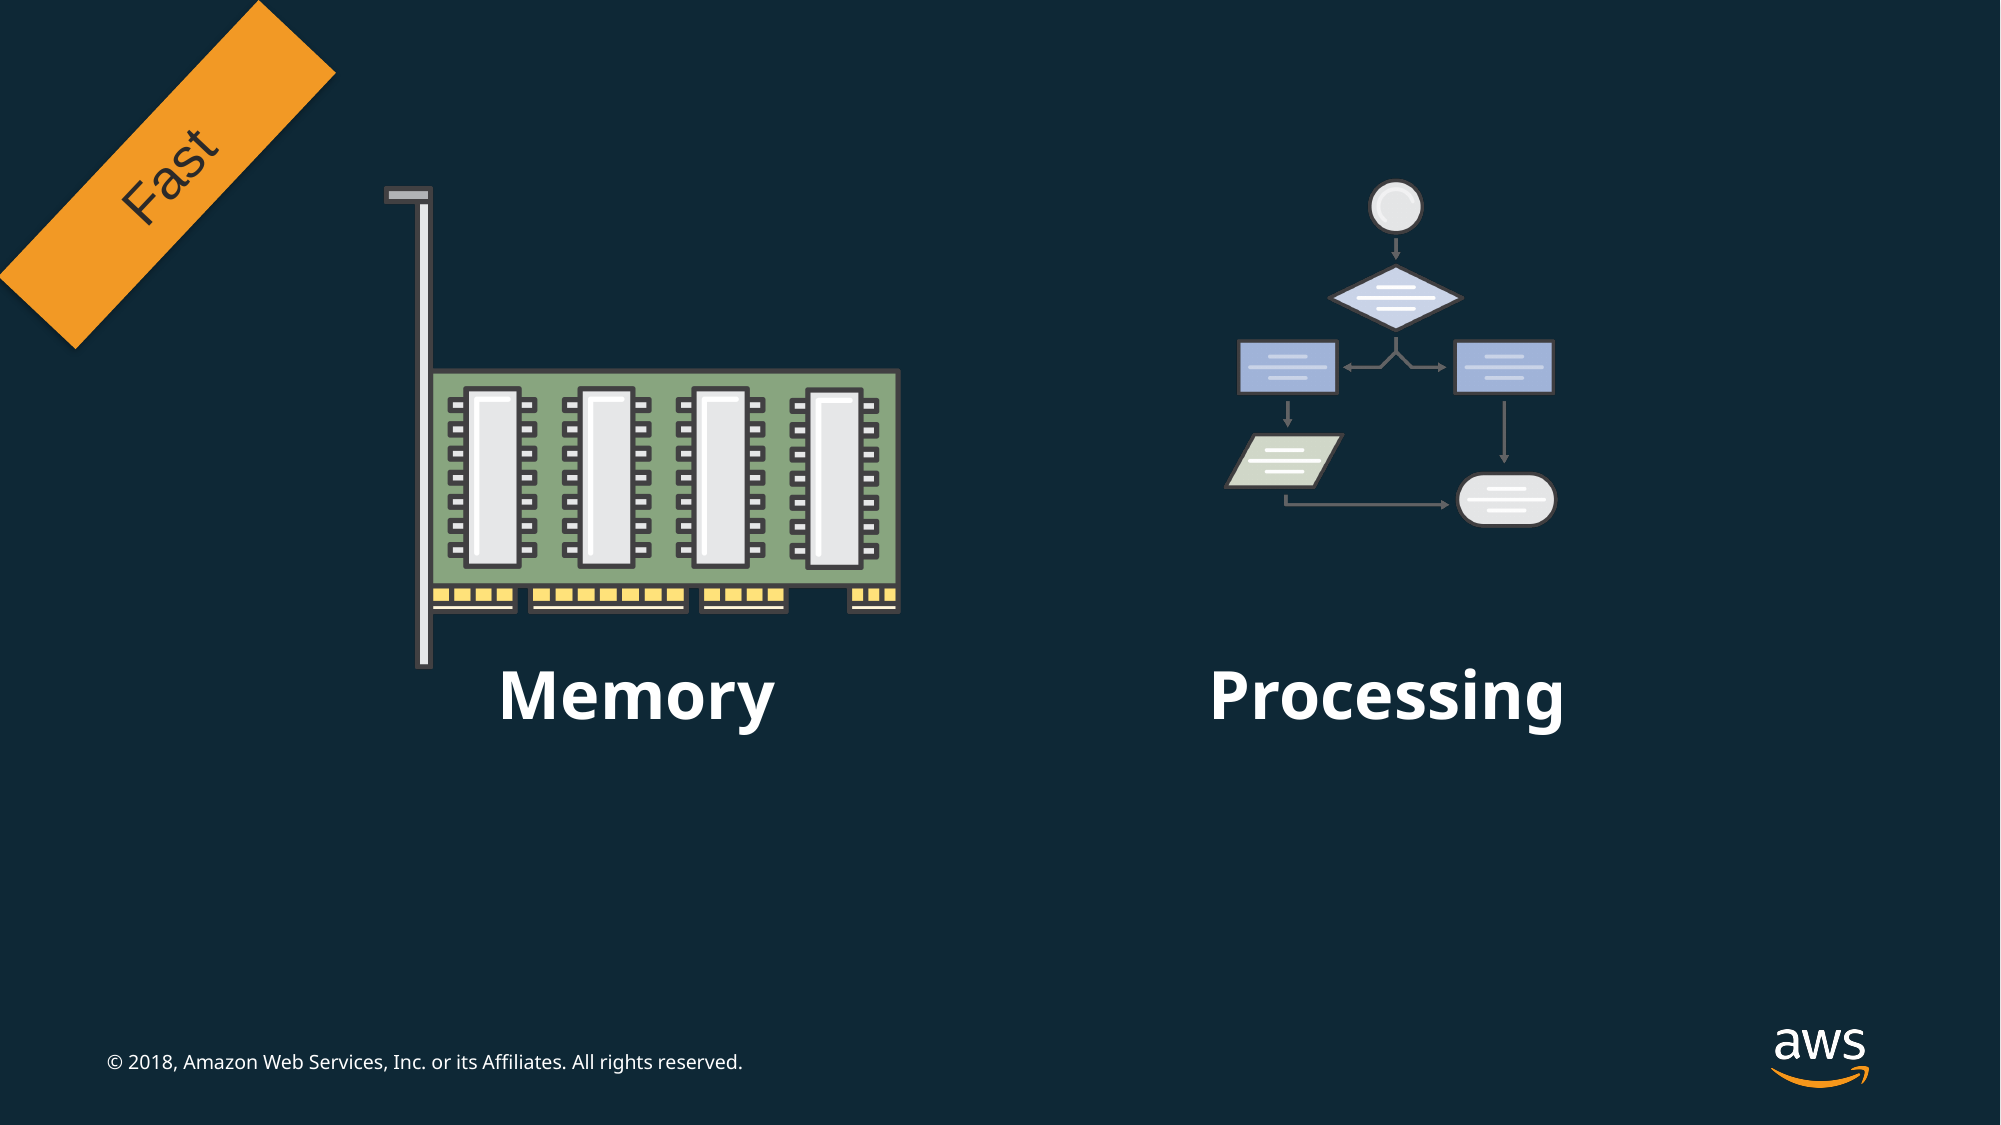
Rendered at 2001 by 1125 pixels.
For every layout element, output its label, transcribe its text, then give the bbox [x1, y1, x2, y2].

picture [380, 165, 904, 689]
text_box Memory [483, 697, 790, 741]
text_box Fast [0, 0, 336, 350]
picture [1203, 165, 1578, 541]
text_box Processing [1193, 645, 1582, 741]
picture [1771, 1029, 1869, 1088]
